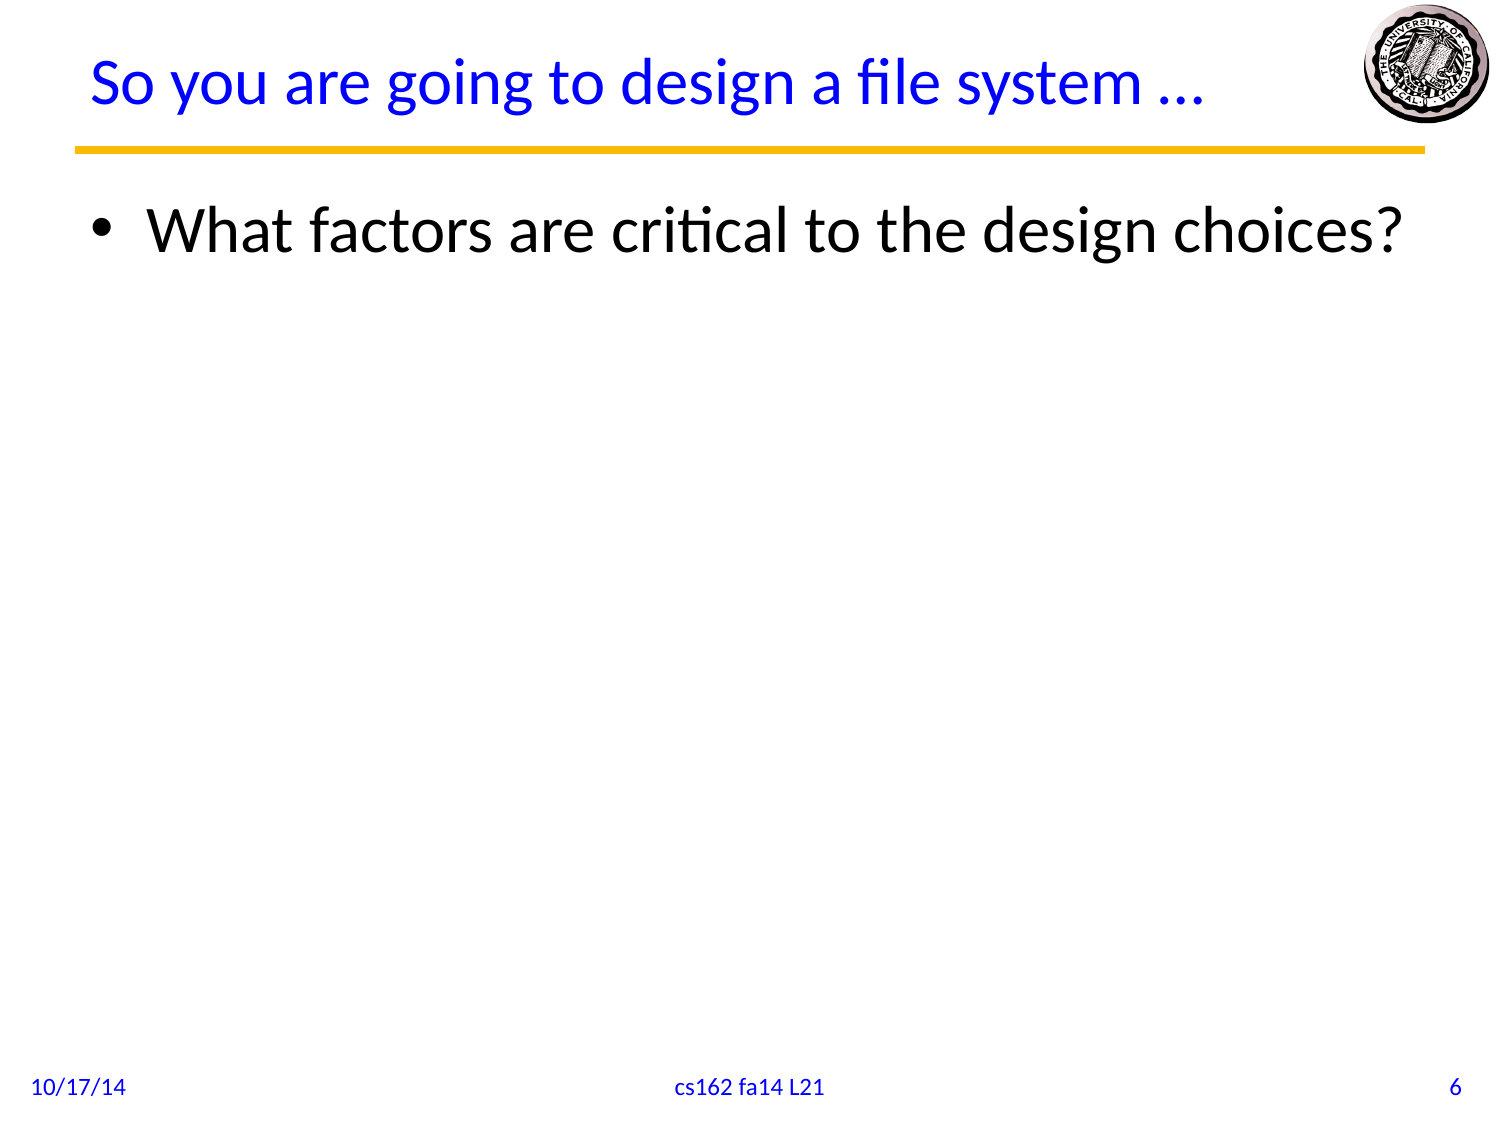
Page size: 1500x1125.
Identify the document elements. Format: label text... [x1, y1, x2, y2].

slide_number 6 [1127, 1055, 1478, 1115]
list What factors are critical to the design choices? [75, 178, 1425, 1035]
title So you are going to design a file system … [75, 6, 1425, 150]
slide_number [15, 1055, 366, 1115]
picture [1350, 0, 1500, 127]
footer cs162 fa14 L21 [512, 1055, 988, 1115]
